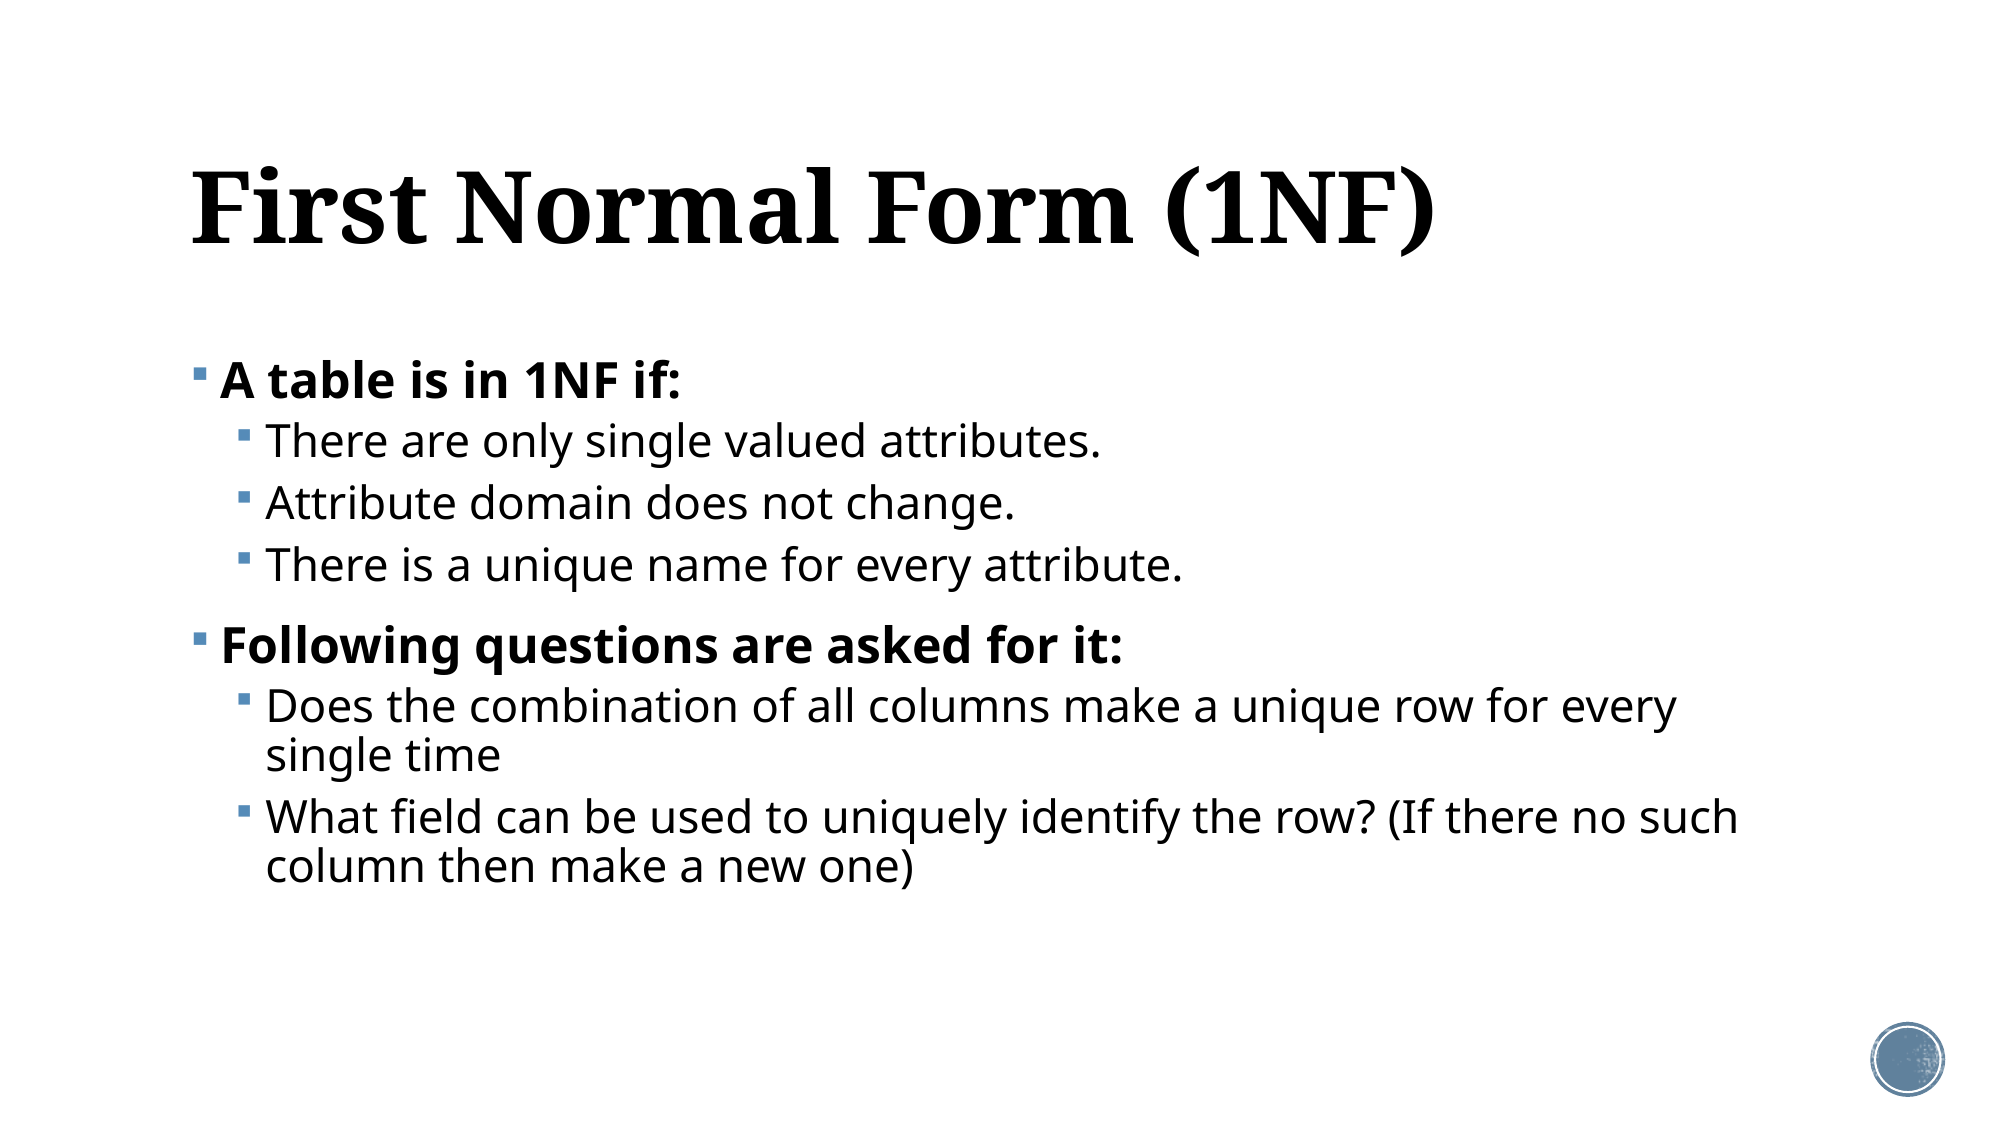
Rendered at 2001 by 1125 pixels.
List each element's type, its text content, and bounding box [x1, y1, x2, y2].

title First Normal Form (1NF) [175, 79, 1826, 344]
list A table is in 1NF if: There are only single valued attributes. Attribute domain does not change. There is a unique name for every attribute. Following questions are asked for it: Does the combination of all columns make a unique row for every single time What field can be used to uniquely identify the row? (If there no such column then make a new one) [175, 348, 1826, 1013]
